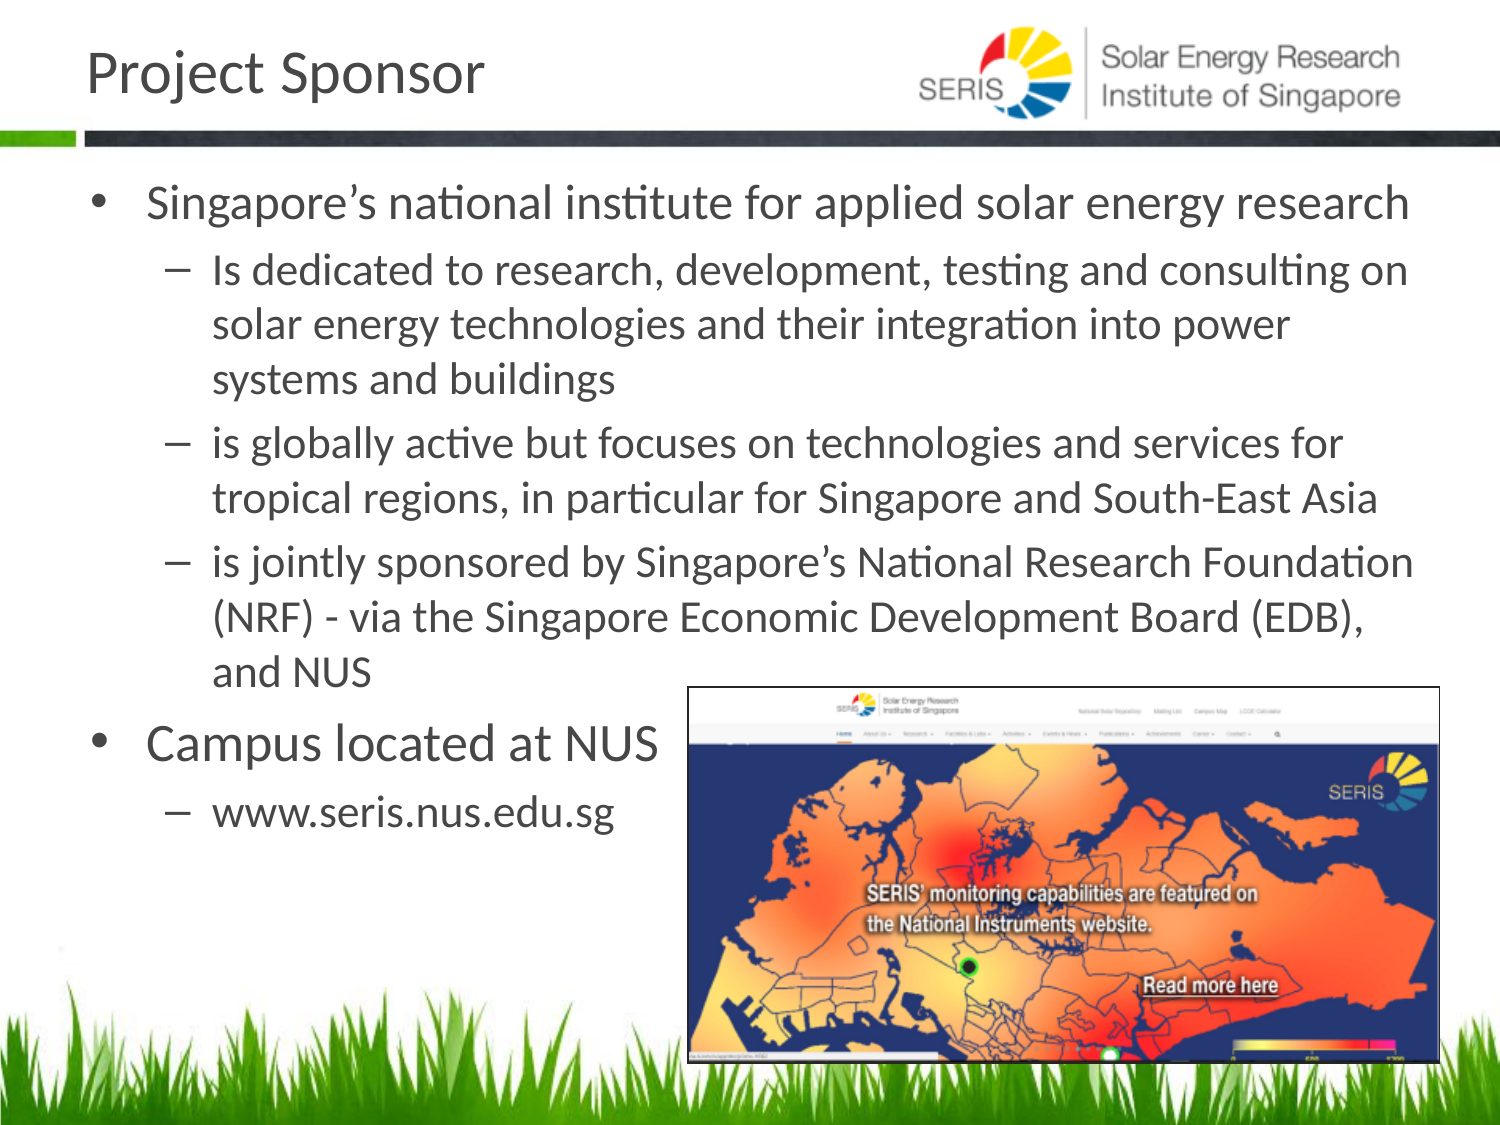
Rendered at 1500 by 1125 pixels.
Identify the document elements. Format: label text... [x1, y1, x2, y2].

title Project Sponsor [71, 12, 1450, 125]
picture [0, 0, 1500, 1125]
list Singapore’s national institute for applied solar energy research Is dedicated to research, development, testing and consulting on solar energy technologies and their integration into power systems and buildings is globally active but focuses on technologies and services for tropical regions, in particular for Singapore and South-East Asia is jointly sponsored by Singapore’s National Research Foundation (NRF) - via the Singapore Economic Development Board (EDB), and NUS Campus located at NUS www.seris.nus.edu.sg [75, 162, 1440, 1063]
